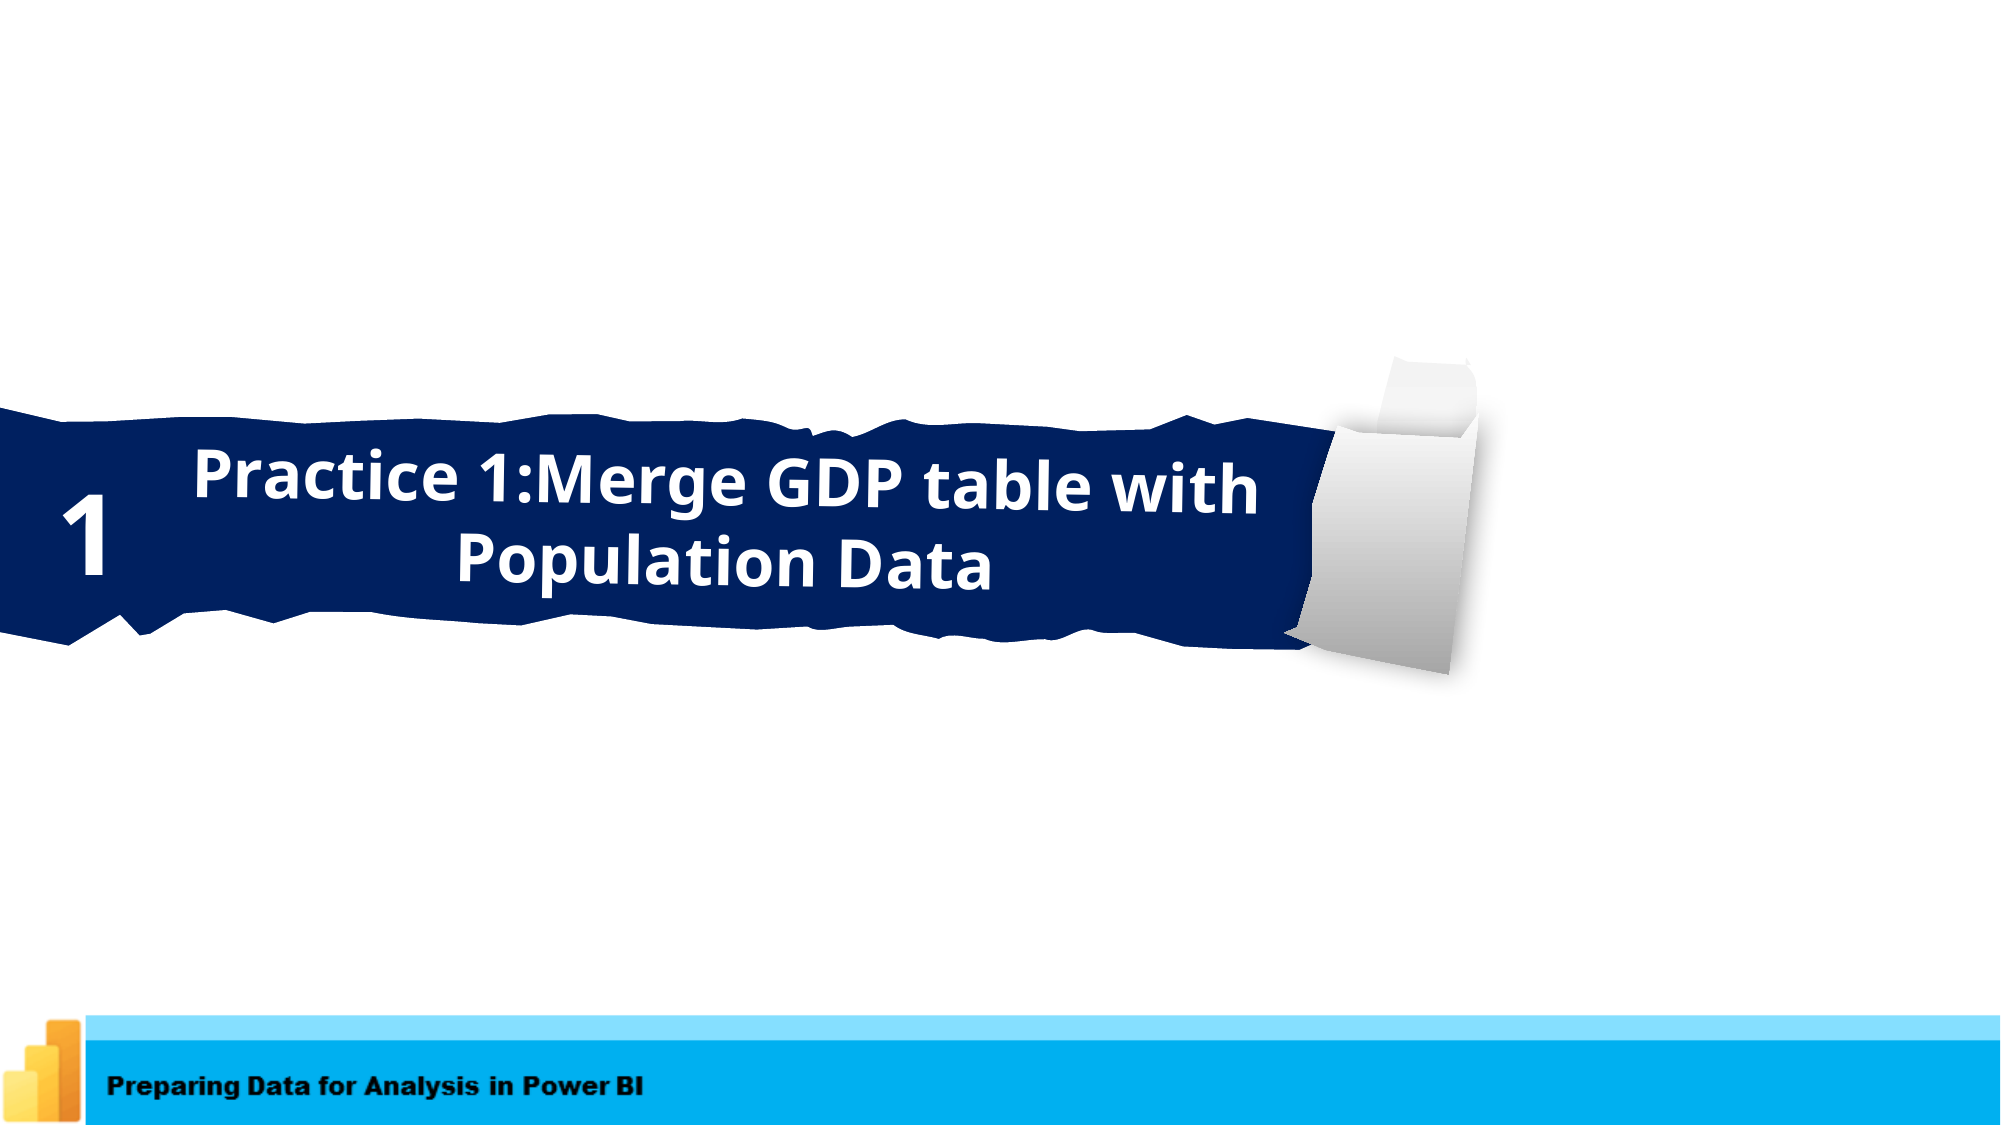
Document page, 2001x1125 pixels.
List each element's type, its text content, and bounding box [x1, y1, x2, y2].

picture [533, 1078, 538, 1086]
picture [619, 1078, 628, 1094]
picture [431, 1089, 436, 1097]
picture [0, 0, 2001, 1125]
picture [251, 1078, 258, 1094]
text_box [1223, 420, 1541, 604]
text_box [0, 404, 1297, 654]
text_box 1 [35, 455, 143, 605]
picture [110, 1078, 114, 1093]
picture [321, 1078, 325, 1093]
picture [286, 1079, 291, 1094]
text_box Practice 1:Merge GDP table with Population Data [129, 422, 1319, 618]
picture [370, 1078, 376, 1086]
picture [117, 1078, 122, 1086]
